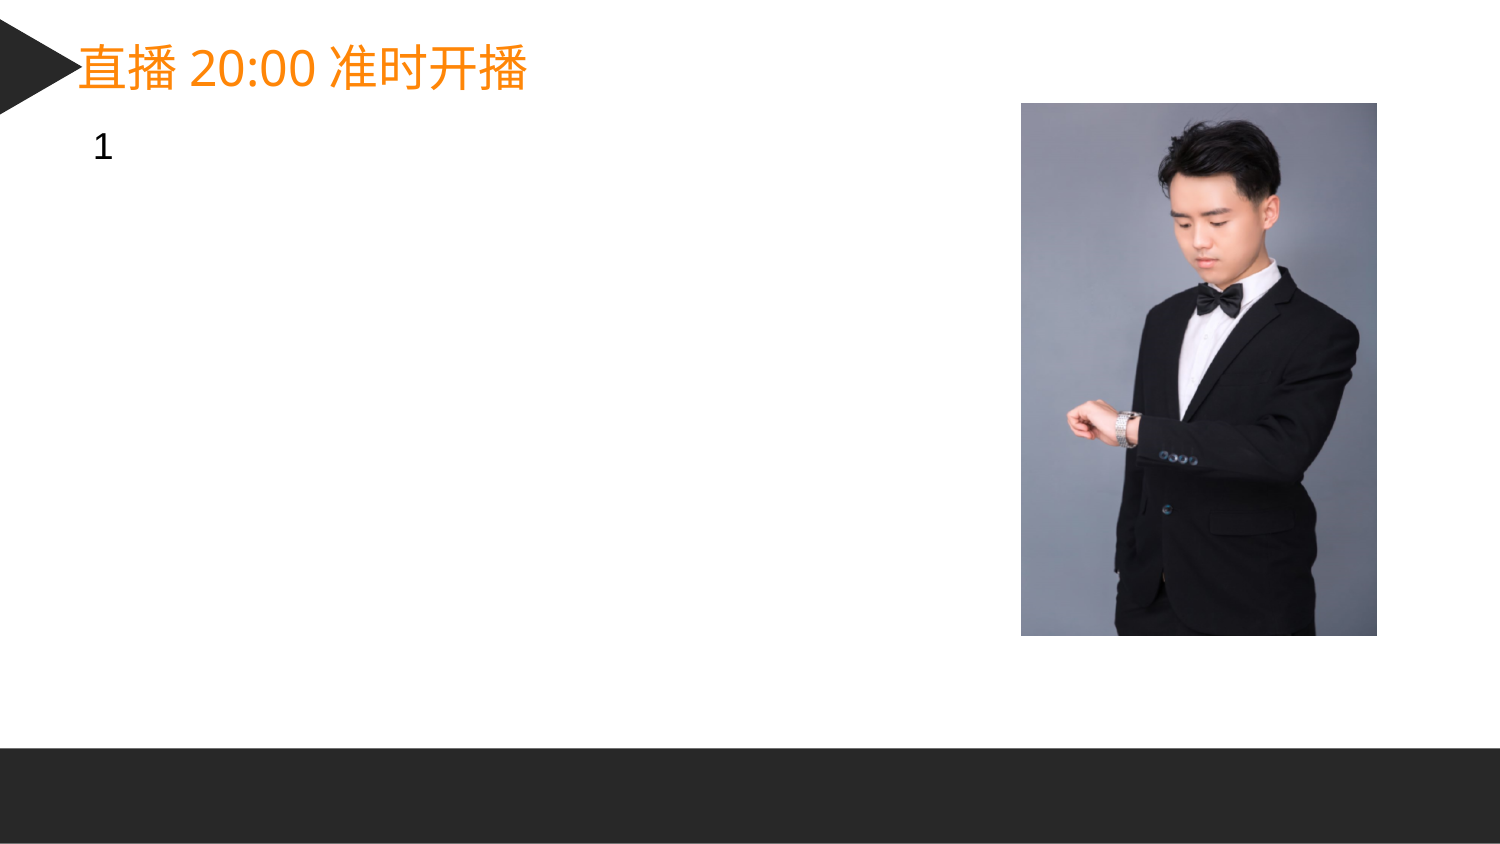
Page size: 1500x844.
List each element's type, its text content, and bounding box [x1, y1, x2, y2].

text_box [0, 748, 1500, 844]
text_box 直播20:00准时开播 [62, 29, 544, 104]
text_box [0, 19, 83, 115]
picture [1021, 103, 1377, 636]
text_box 1 [78, 114, 975, 220]
